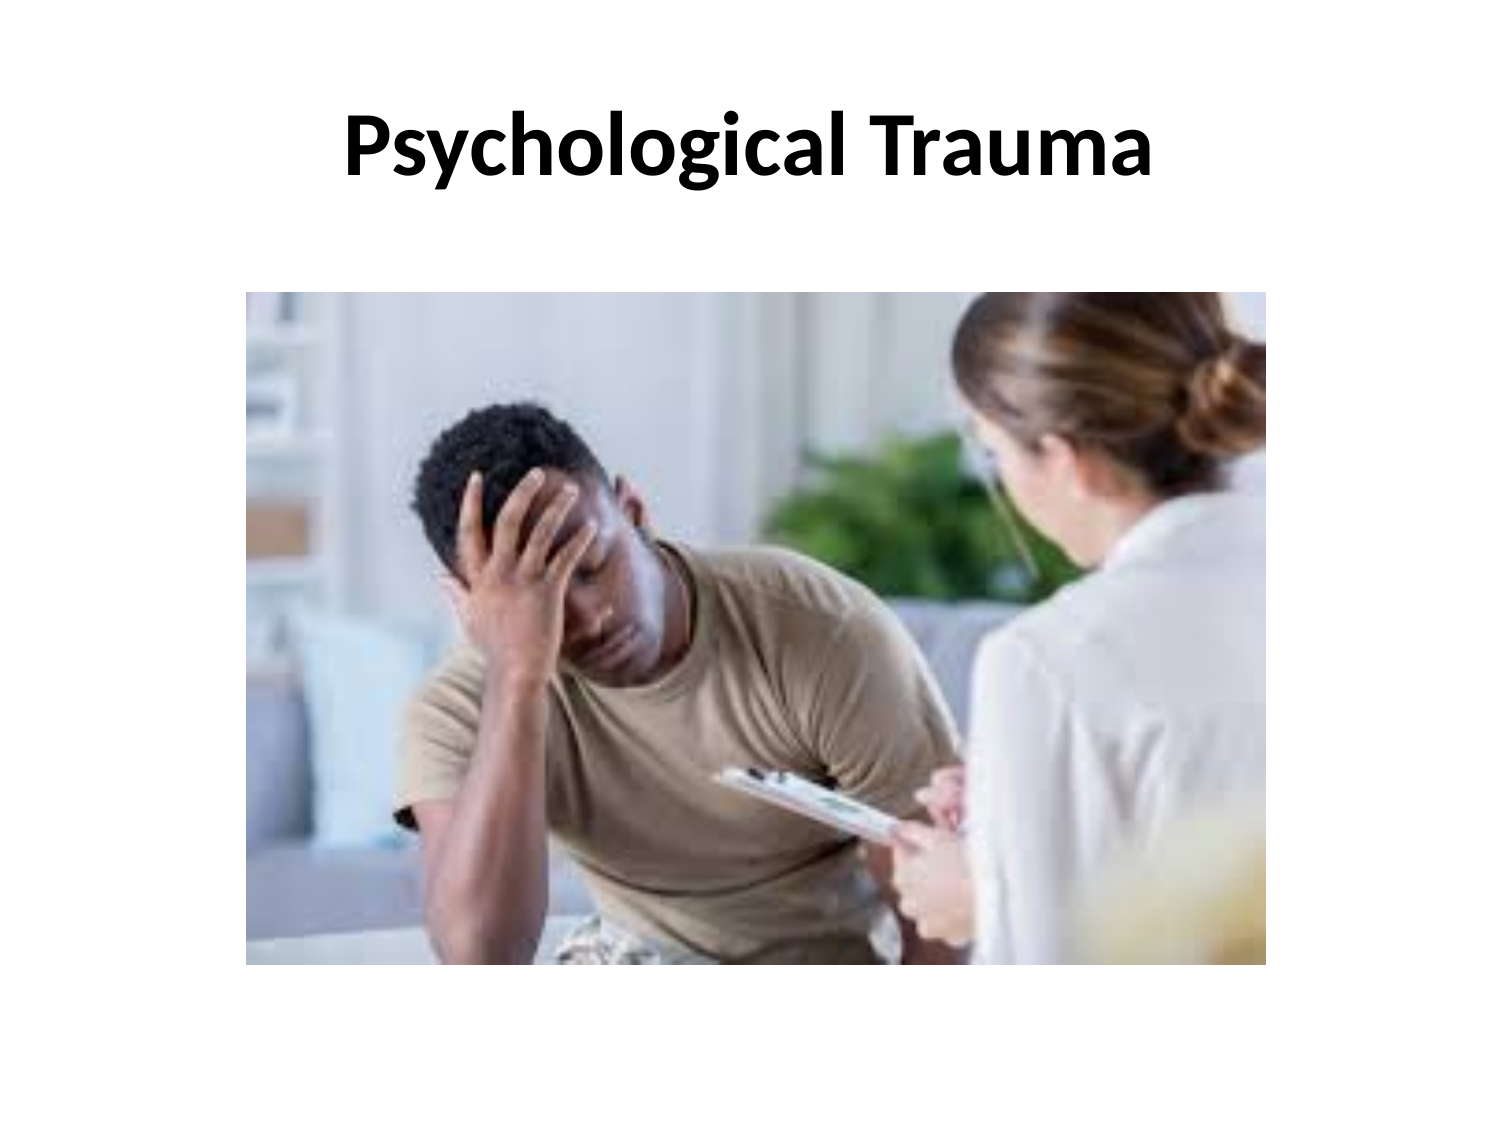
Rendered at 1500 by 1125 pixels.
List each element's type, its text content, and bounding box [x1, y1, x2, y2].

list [245, 292, 1266, 965]
title Psychological Trauma [75, 45, 1425, 233]
